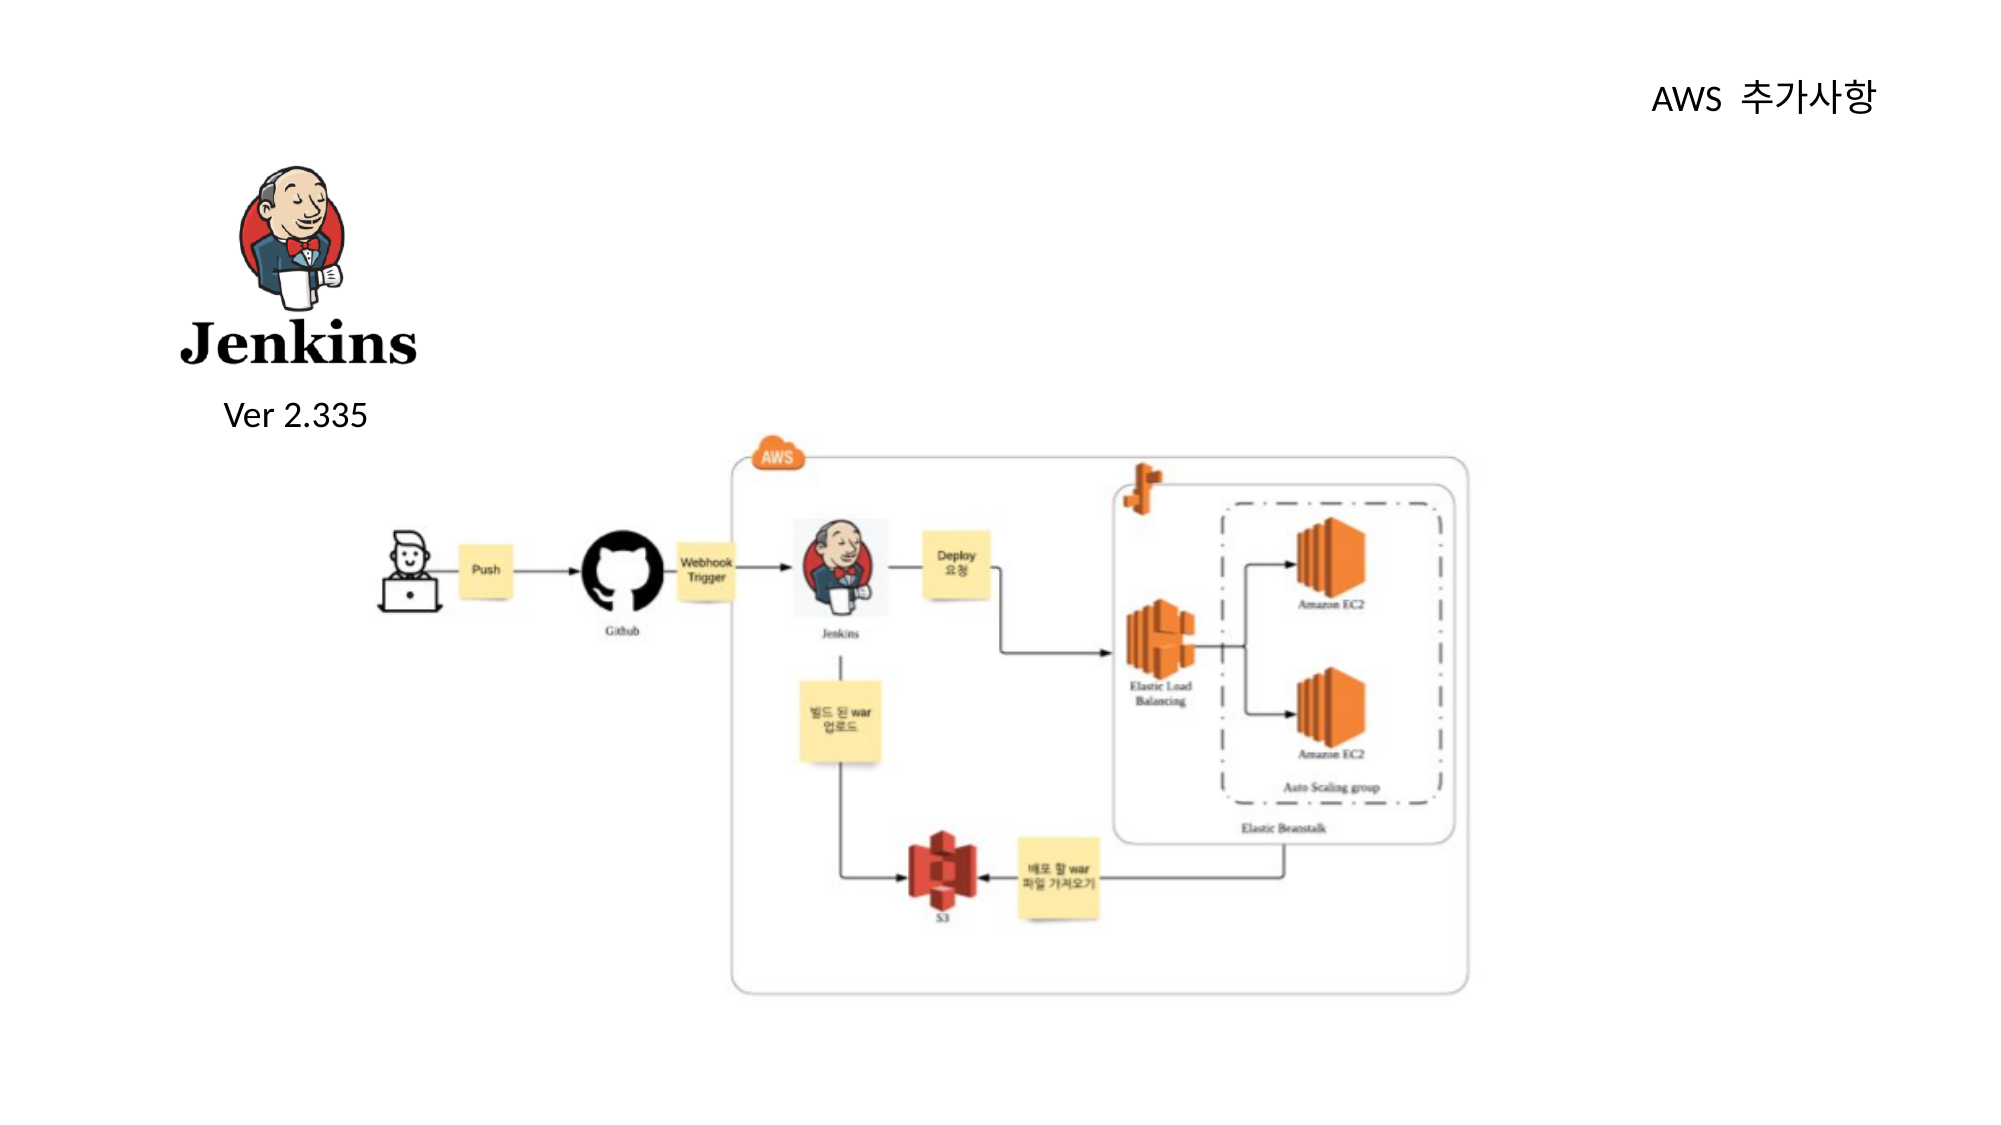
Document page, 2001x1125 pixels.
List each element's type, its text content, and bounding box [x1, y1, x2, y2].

text_box AWS 추가사항 [1636, 66, 1915, 127]
picture [165, 160, 435, 378]
picture [355, 431, 1486, 1017]
text_box Ver 2.335 [208, 382, 659, 443]
